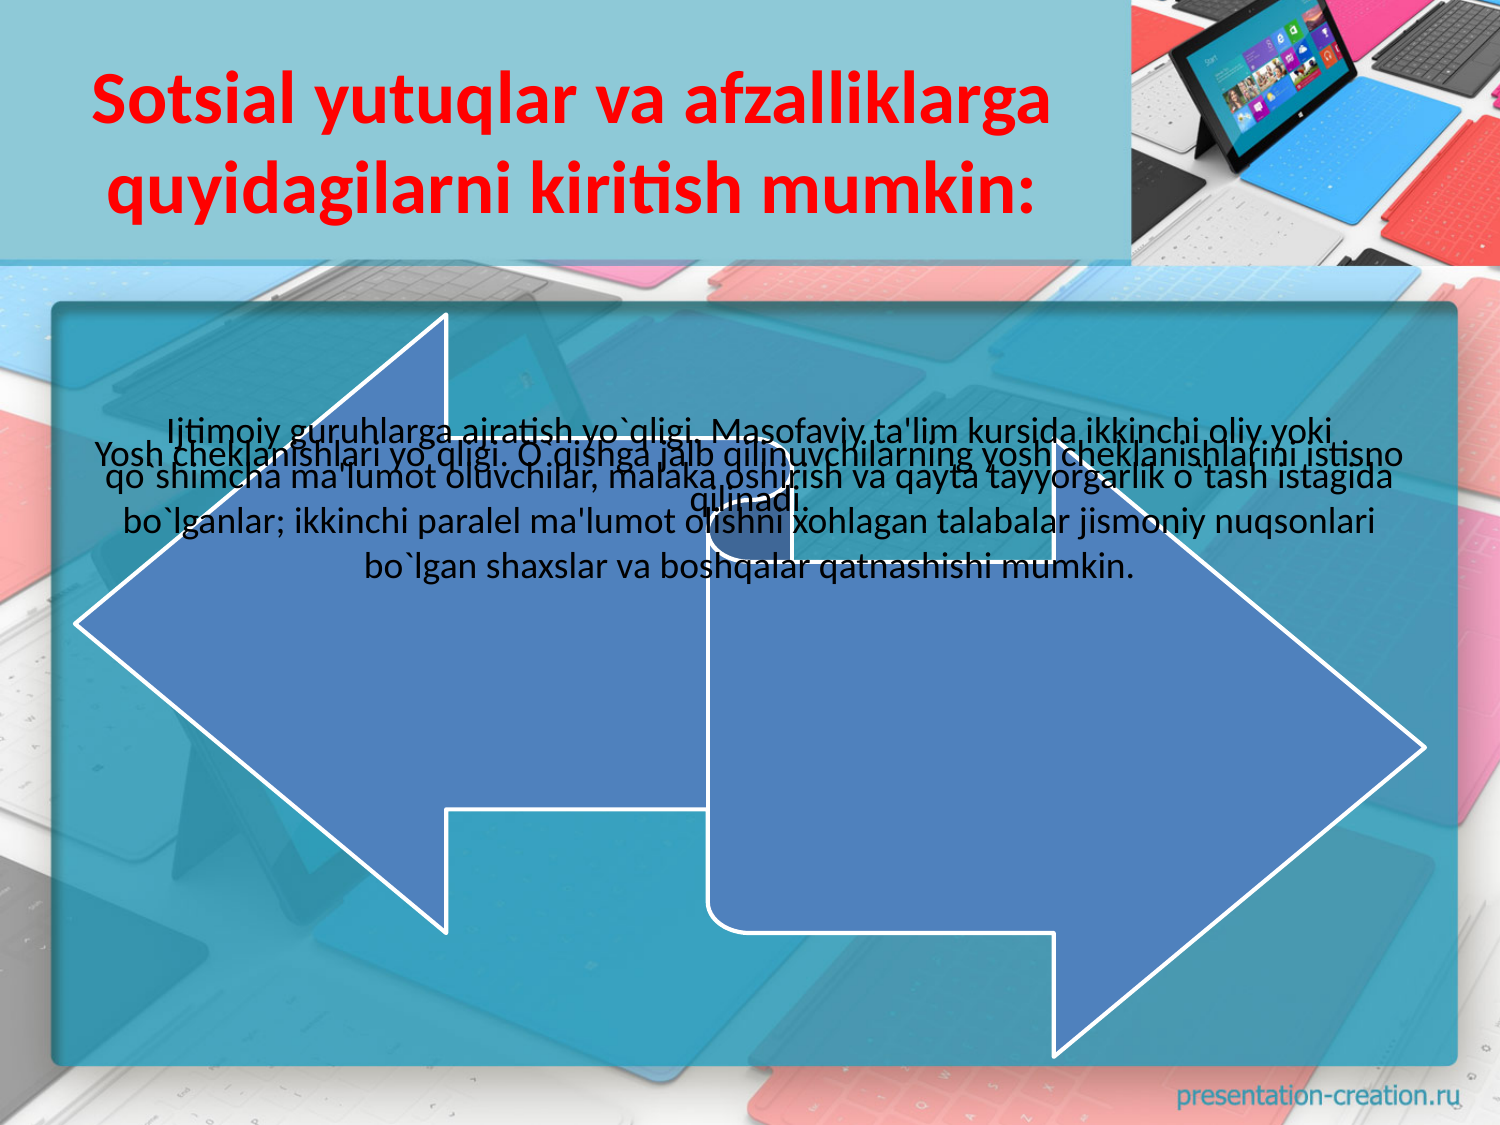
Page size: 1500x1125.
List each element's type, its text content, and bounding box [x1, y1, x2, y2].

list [74, 314, 1426, 1058]
title Sotsial yutuqlar va afzalliklarga quyidagilarni kiritish mumkin: [64, 45, 1081, 233]
picture [0, 0, 1500, 1125]
